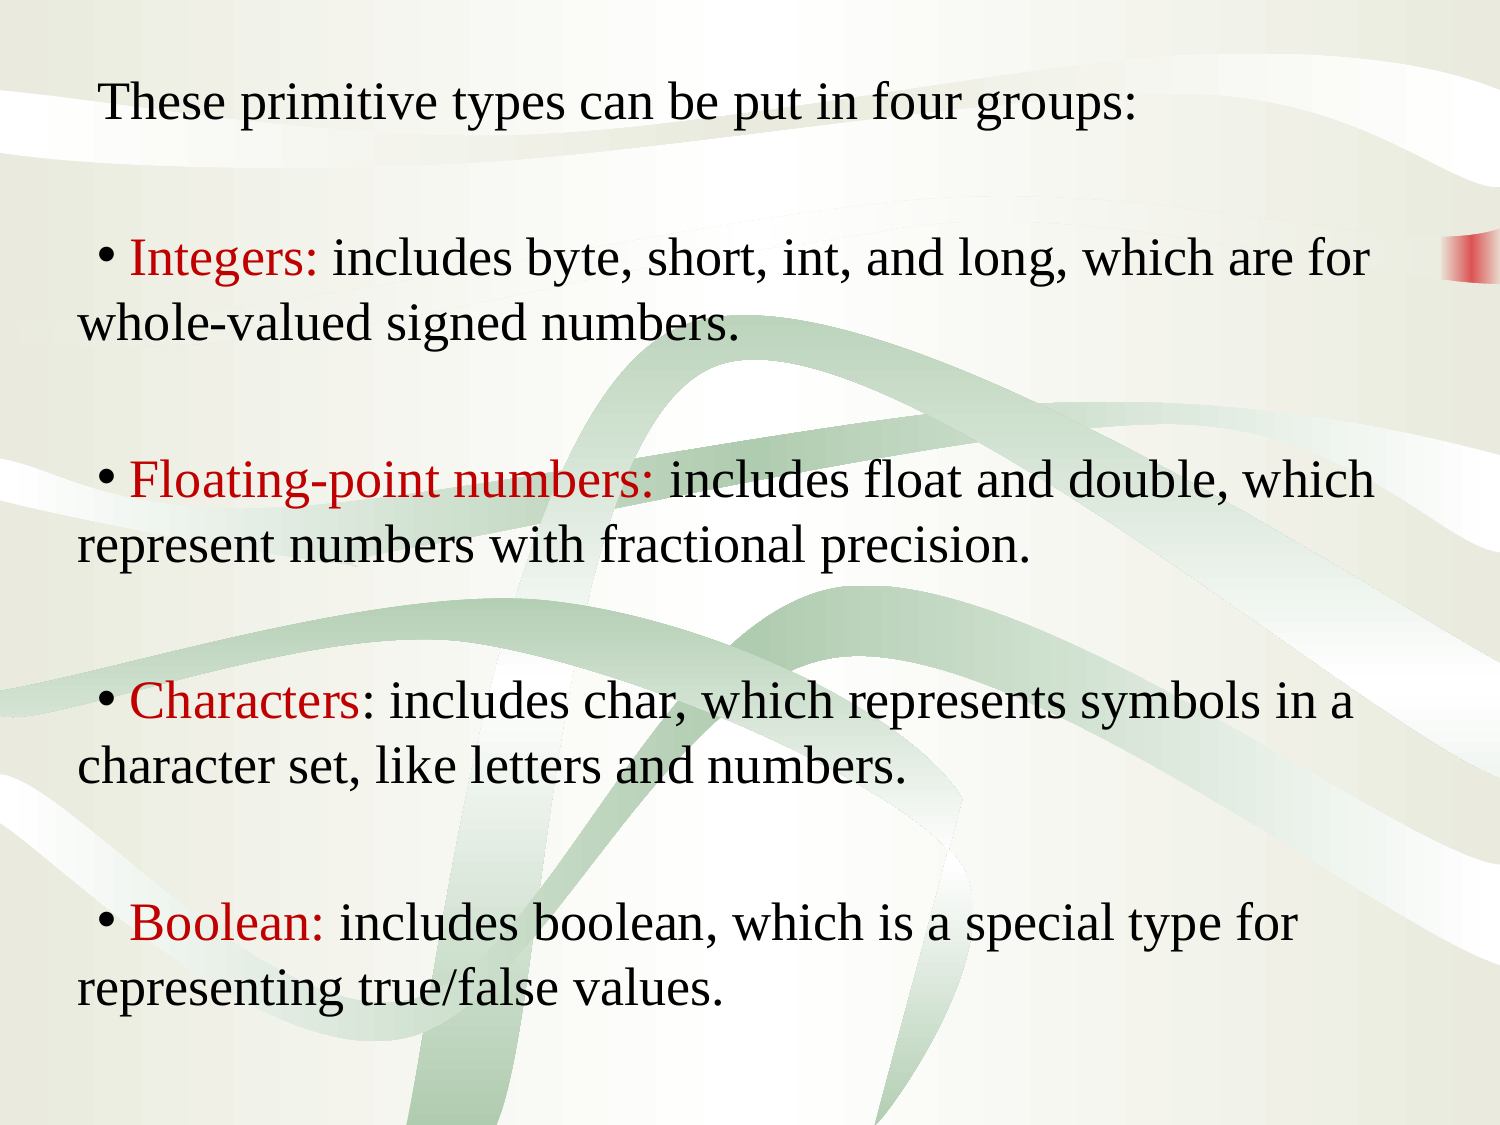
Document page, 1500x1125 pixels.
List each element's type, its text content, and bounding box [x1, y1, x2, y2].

list These primitive types can be put in four groups: Integers: includes byte, short, int, and long, which are for whole-valued signed numbers. Floating-point numbers: includes float and double, which represent numbers with fractional precision. Characters: includes char, which represents symbols in a character set, like letters and numbers. Boolean: includes boolean, which is a special type for representing true/false values. [62, 50, 1438, 988]
